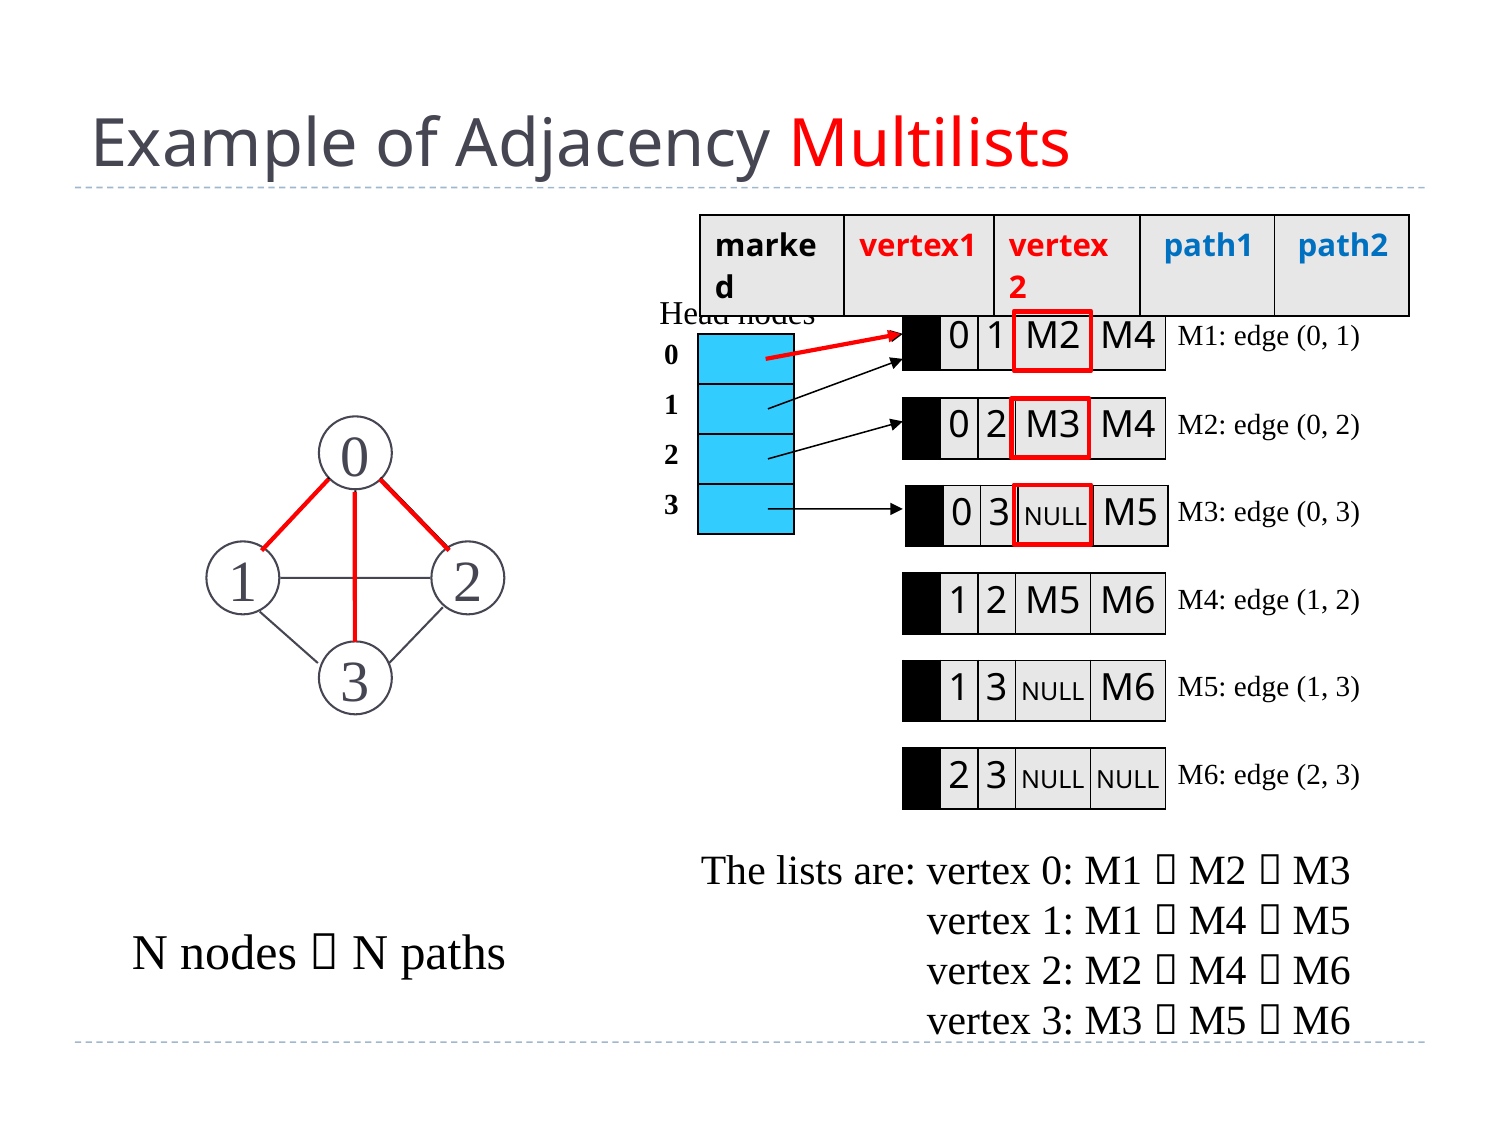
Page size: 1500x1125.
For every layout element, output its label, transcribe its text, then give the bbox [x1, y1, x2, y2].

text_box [261, 478, 450, 642]
table_header 0 [941, 399, 977, 458]
table_header [904, 574, 940, 633]
table_header 3 [979, 661, 1015, 720]
table_header M4 [1091, 399, 1165, 458]
text_box M5: edge (1, 3) [1162, 660, 1375, 711]
text_box [1010, 397, 1090, 459]
table_header 2 [979, 399, 1010, 458]
text_box M4: edge (1, 2) [1162, 572, 1375, 623]
table_header [906, 486, 942, 545]
table_header NULL [1016, 661, 1090, 720]
text_box [698, 433, 794, 483]
text_box [767, 418, 902, 459]
text_box 1 [652, 384, 691, 421]
table_header M5 [1094, 486, 1167, 545]
table_header 1 [979, 317, 1012, 369]
table_header M4 [1093, 317, 1165, 369]
table_header [904, 317, 940, 369]
text_box [765, 329, 901, 359]
text_box N nodes  N paths [117, 912, 522, 988]
text_box M3: edge (0, 3) [1162, 485, 1375, 536]
table_header 0 [944, 486, 980, 545]
table_header path2 [1275, 216, 1408, 315]
table_header 1 [941, 661, 977, 720]
text_box [1012, 310, 1093, 372]
table_header 2 [941, 749, 977, 808]
table_header [904, 399, 940, 458]
table_header 3 [981, 486, 1012, 545]
table_header NULL [1091, 749, 1165, 808]
text_box [698, 339, 794, 383]
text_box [206, 416, 505, 715]
table_header [904, 661, 940, 720]
table_header 2 [979, 574, 1015, 633]
table_header 0 [941, 317, 977, 369]
text_box 0 [652, 339, 691, 370]
text_box [767, 357, 902, 409]
text_box M1: edge (0, 1) [1162, 317, 1375, 359]
text_box [698, 483, 794, 534]
text_box 2 [652, 434, 691, 471]
table_header vertex1 [845, 216, 993, 315]
table_header marked [701, 216, 843, 315]
text_box Head nodes [644, 283, 831, 339]
table_header [904, 749, 940, 808]
text_box 3 [652, 484, 691, 520]
table_header 3 [979, 749, 1015, 808]
table_header M6 [1091, 574, 1165, 633]
text_box M2: edge (0, 2) [1162, 397, 1375, 448]
text_box The lists are: vertex 0: M1  M2  M3 vertex 1: M1  M4  M5 vertex 2: M2  M4  M6 vertex 3: M3  M5  M6 [685, 835, 1366, 1051]
text_box [1012, 483, 1093, 546]
table_header M5 [1016, 574, 1090, 633]
text_box [767, 502, 903, 516]
table_header vertex2 [995, 216, 1139, 315]
table_header NULL [1016, 749, 1090, 808]
title Example of Adjacency Multilists [75, 24, 1425, 188]
text_box M6: edge (2, 3) [1162, 747, 1375, 798]
table_header 1 [941, 574, 977, 633]
text_box [698, 383, 794, 433]
table_header path1 [1141, 216, 1274, 315]
table_header M6 [1091, 661, 1165, 720]
